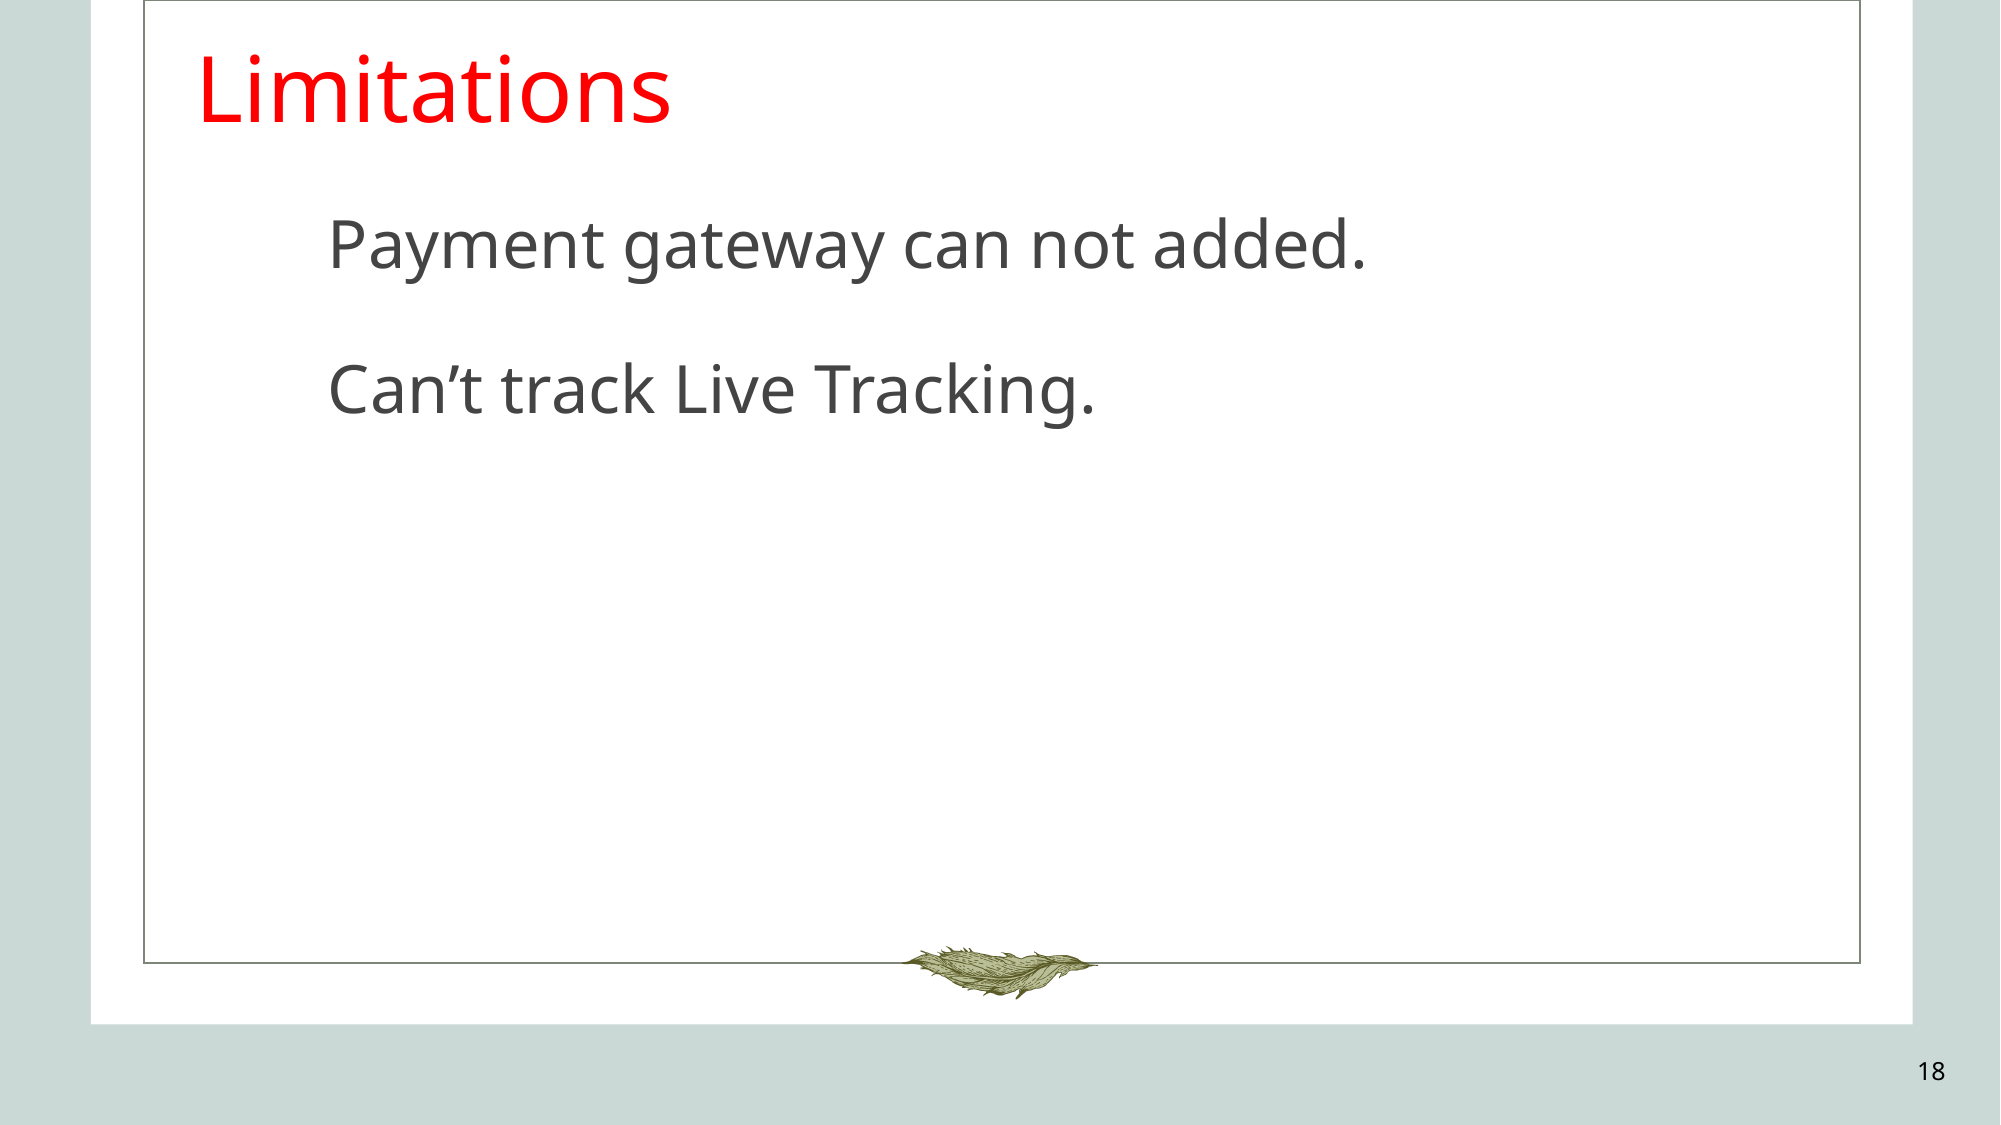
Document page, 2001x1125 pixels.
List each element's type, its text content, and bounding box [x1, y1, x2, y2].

slide_number 18 [1510, 1042, 1961, 1103]
title Payment gateway can not added. Can’t track Live Tracking. [312, 0, 1530, 846]
text_box Limitations [0, 0, 1041, 237]
picture [900, 941, 1099, 1000]
